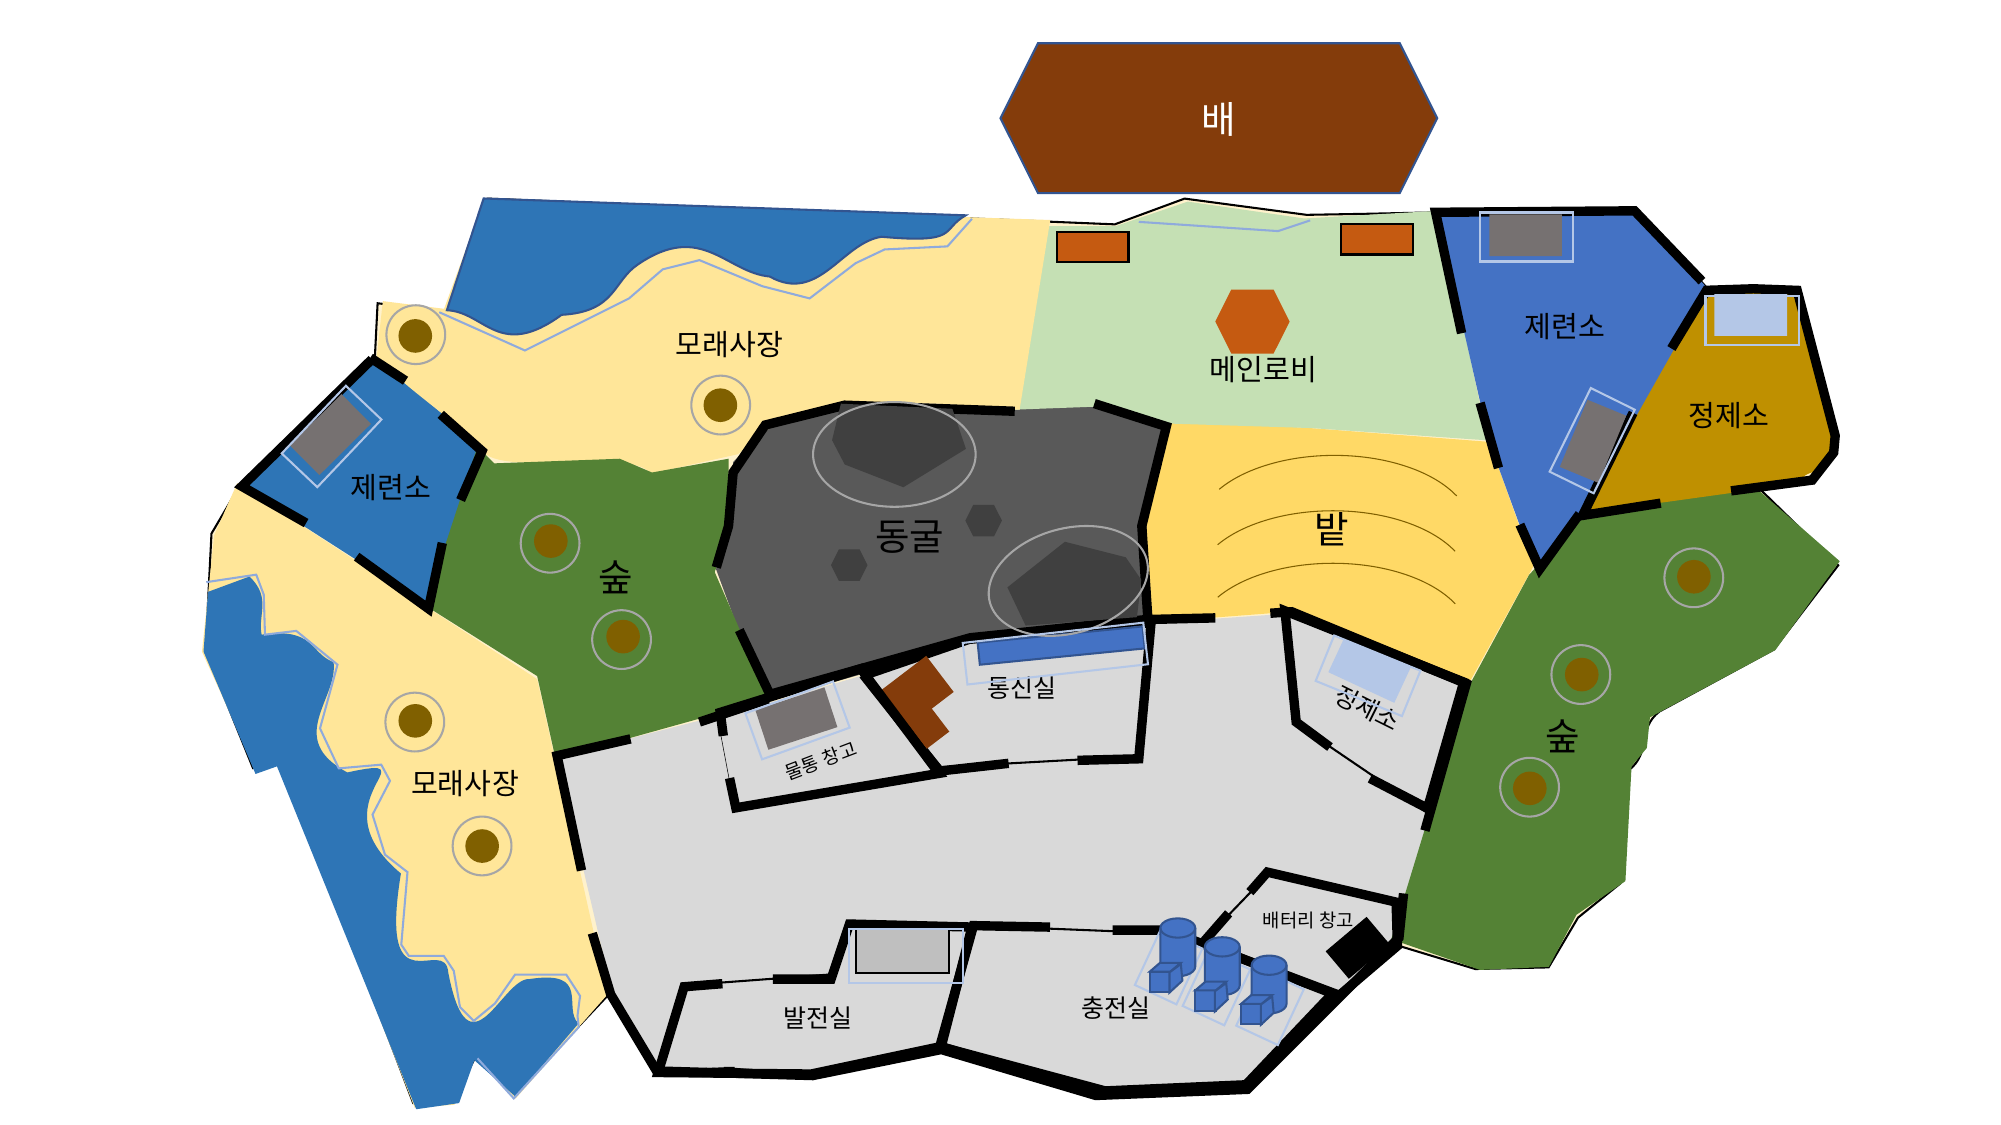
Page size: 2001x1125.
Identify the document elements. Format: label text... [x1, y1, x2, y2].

text_box 물통 창고 [765, 724, 877, 796]
text_box [1214, 288, 1291, 343]
text_box [1181, 993, 1232, 1027]
text_box [867, 651, 928, 672]
text_box [1399, 944, 1477, 971]
text_box [1340, 223, 1414, 256]
text_box [451, 815, 513, 877]
text_box [682, 1074, 802, 1079]
text_box [656, 922, 974, 1076]
text_box [1324, 919, 1392, 981]
text_box [875, 679, 888, 687]
text_box [850, 919, 974, 926]
text_box [1138, 219, 1311, 233]
text_box 모래사장 [396, 757, 535, 808]
text_box [812, 401, 977, 505]
text_box [870, 633, 1149, 762]
text_box 정제소 [1673, 390, 1785, 440]
text_box [738, 403, 1167, 695]
text_box [719, 667, 941, 809]
text_box [1550, 644, 1612, 705]
text_box [429, 444, 769, 761]
text_box [908, 1051, 1021, 1075]
text_box 숲 [583, 546, 648, 607]
text_box [1112, 595, 1141, 621]
text_box [1234, 980, 1306, 1047]
text_box [1351, 633, 1468, 817]
text_box [1288, 978, 1340, 1000]
text_box [961, 621, 1150, 686]
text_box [1149, 918, 1196, 993]
text_box [208, 481, 609, 1028]
text_box [1401, 797, 1430, 831]
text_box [1241, 955, 1287, 1025]
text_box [892, 667, 950, 746]
text_box [987, 524, 1149, 634]
text_box [715, 713, 729, 779]
text_box [1704, 295, 1800, 346]
text_box [280, 384, 383, 489]
text_box [244, 361, 459, 586]
text_box 제련소 [1509, 300, 1621, 351]
text_box [941, 924, 1330, 1092]
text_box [1195, 937, 1240, 1012]
text_box 숲 [1530, 705, 1596, 765]
text_box [1499, 756, 1561, 818]
text_box [1635, 351, 1803, 504]
text_box [373, 302, 381, 359]
text_box [555, 737, 631, 871]
text_box [715, 405, 848, 568]
text_box 모래사장 [660, 319, 799, 369]
text_box [208, 513, 222, 574]
text_box [1145, 621, 1153, 657]
text_box [730, 449, 747, 484]
text_box [1821, 455, 1834, 471]
text_box [385, 304, 447, 366]
text_box [1217, 562, 1456, 639]
text_box [1133, 952, 1183, 1006]
text_box [690, 374, 752, 436]
text_box [1021, 200, 1480, 441]
text_box [1479, 211, 1574, 263]
text_box [1285, 622, 1465, 810]
text_box [519, 512, 581, 574]
text_box [1463, 281, 1710, 570]
text_box [1519, 513, 1581, 571]
text_box [829, 548, 869, 582]
text_box [591, 920, 851, 1070]
text_box 발전실 [768, 995, 868, 1040]
text_box [927, 727, 1009, 772]
text_box [1145, 425, 1533, 683]
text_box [1480, 402, 1499, 468]
text_box [1051, 197, 1381, 225]
text_box [1056, 231, 1130, 263]
text_box [921, 746, 944, 775]
text_box [1670, 288, 1836, 492]
text_box [1218, 454, 1458, 516]
text_box [861, 665, 892, 707]
text_box [202, 590, 494, 1111]
text_box [1548, 386, 1637, 495]
text_box 배 [999, 42, 1439, 195]
text_box [384, 691, 446, 753]
text_box [954, 408, 1015, 434]
text_box [744, 680, 851, 761]
text_box 제련소 [335, 462, 447, 513]
text_box [1217, 510, 1456, 569]
text_box [684, 947, 840, 985]
text_box [717, 500, 863, 628]
text_box [925, 498, 944, 505]
text_box [240, 359, 372, 524]
text_box [861, 901, 1239, 937]
text_box [1769, 285, 1817, 360]
text_box [206, 573, 582, 1100]
text_box [375, 216, 1052, 471]
text_box [1663, 547, 1725, 609]
text_box [950, 709, 1076, 765]
text_box [1284, 998, 1334, 1048]
text_box [1450, 207, 1688, 264]
text_box [848, 928, 964, 984]
text_box [874, 992, 1346, 1097]
text_box [1273, 618, 1286, 636]
text_box [699, 715, 716, 724]
text_box [591, 609, 653, 671]
text_box [836, 402, 867, 416]
text_box 동굴 [860, 505, 959, 566]
text_box 배터리 창고 [1247, 901, 1370, 939]
text_box [933, 406, 957, 419]
text_box [440, 413, 483, 501]
text_box [1373, 893, 1405, 933]
text_box [356, 542, 443, 610]
text_box [1581, 415, 1661, 517]
text_box [582, 615, 1423, 932]
text_box [1434, 210, 1703, 334]
text_box [964, 503, 1004, 538]
text_box 메인로비 [1195, 343, 1333, 394]
text_box [438, 218, 973, 352]
text_box [1556, 898, 1604, 957]
text_box [1314, 637, 1422, 718]
text_box [959, 409, 1084, 489]
text_box [1206, 870, 1399, 998]
text_box [445, 197, 970, 311]
text_box [1399, 491, 1842, 971]
